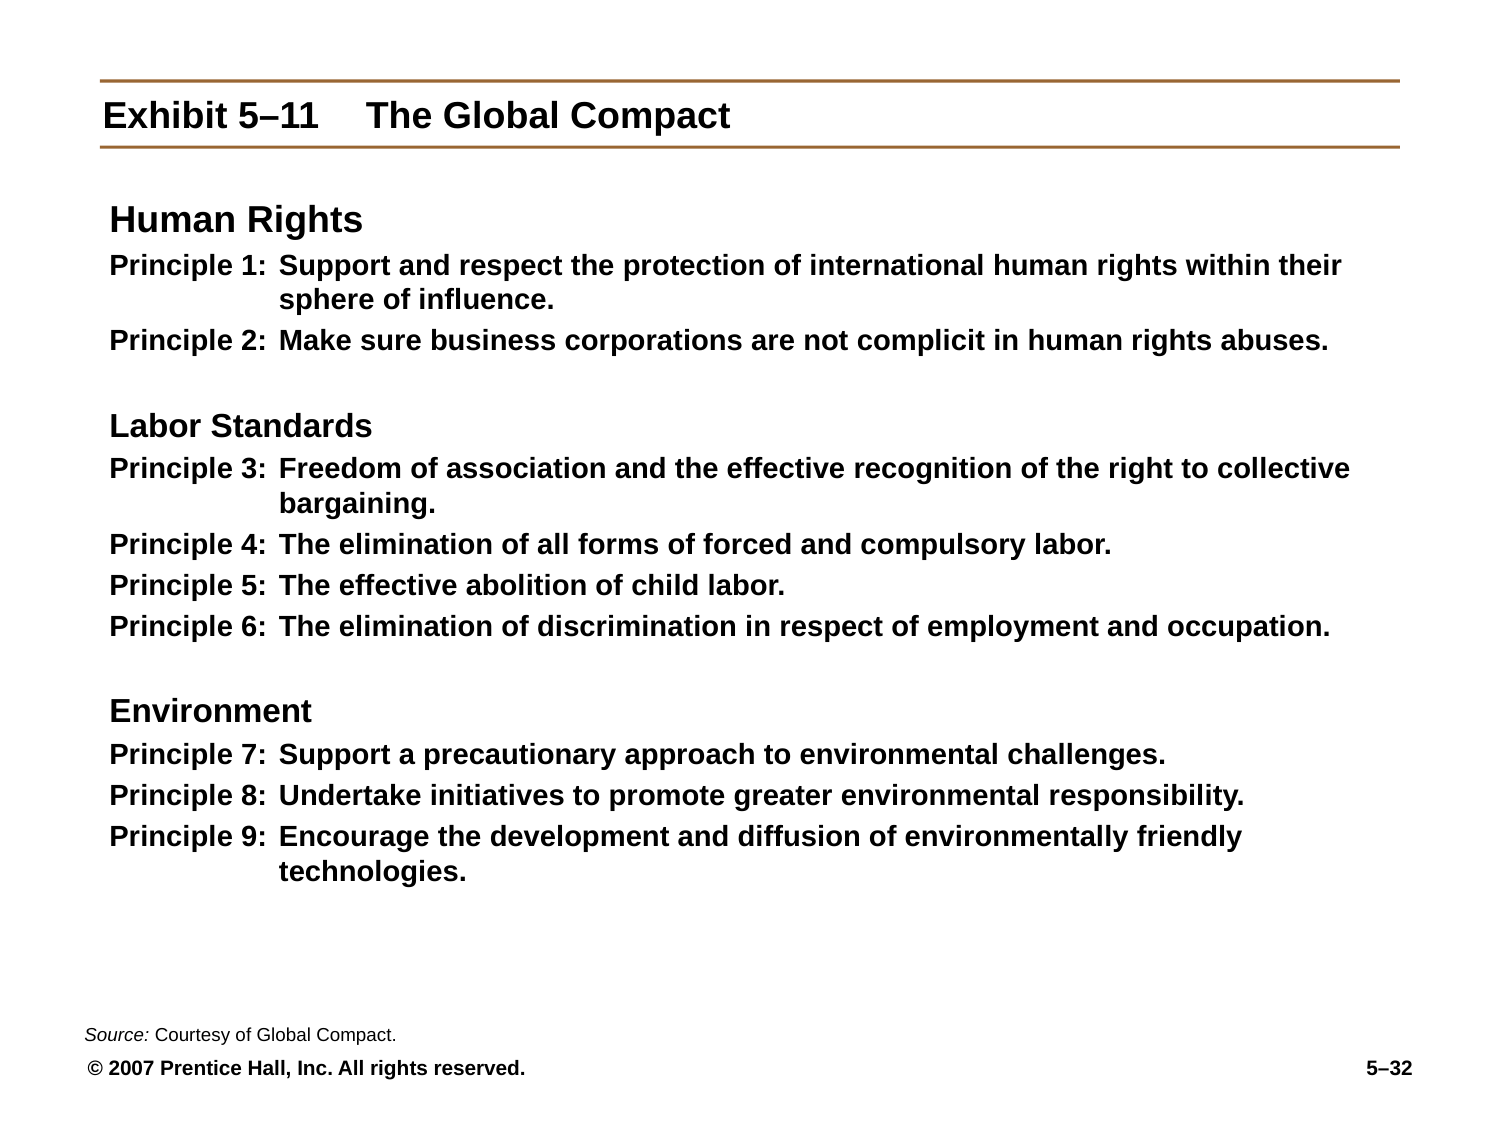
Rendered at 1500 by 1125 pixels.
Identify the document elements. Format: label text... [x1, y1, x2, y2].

text_box Human Rights Principle 1: Support and respect the protection of international human rights within their sphere of influence. Principle 2: Make sure business corporations are not complicit in human rights abuses. Labor Standards Principle 3: Freedom of association and the effective recognition of the right to collective bargaining. Principle 4: The elimination of all forms of forced and compulsory labor. Principle 5: The effective abolition of child labor. Principle 6: The elimination of discrimination in respect of employment and occupation. Environment Principle 7: Support a precautionary approach to environmental challenges. Principle 8: Undertake initiatives to promote greater environmental responsibility. Principle 9: Encourage the development and diffusion of environmentally friendly technologies. [94, 187, 1407, 895]
footer © 2007 Prentice Hall, Inc. All rights reserved. [87, 1012, 750, 1088]
title Exhibit 5–11 The Global Compact [87, 83, 1413, 144]
slide_number 5–32 [1050, 1012, 1413, 1088]
text_box Source: Courtesy of Global Compact. [69, 1014, 412, 1053]
